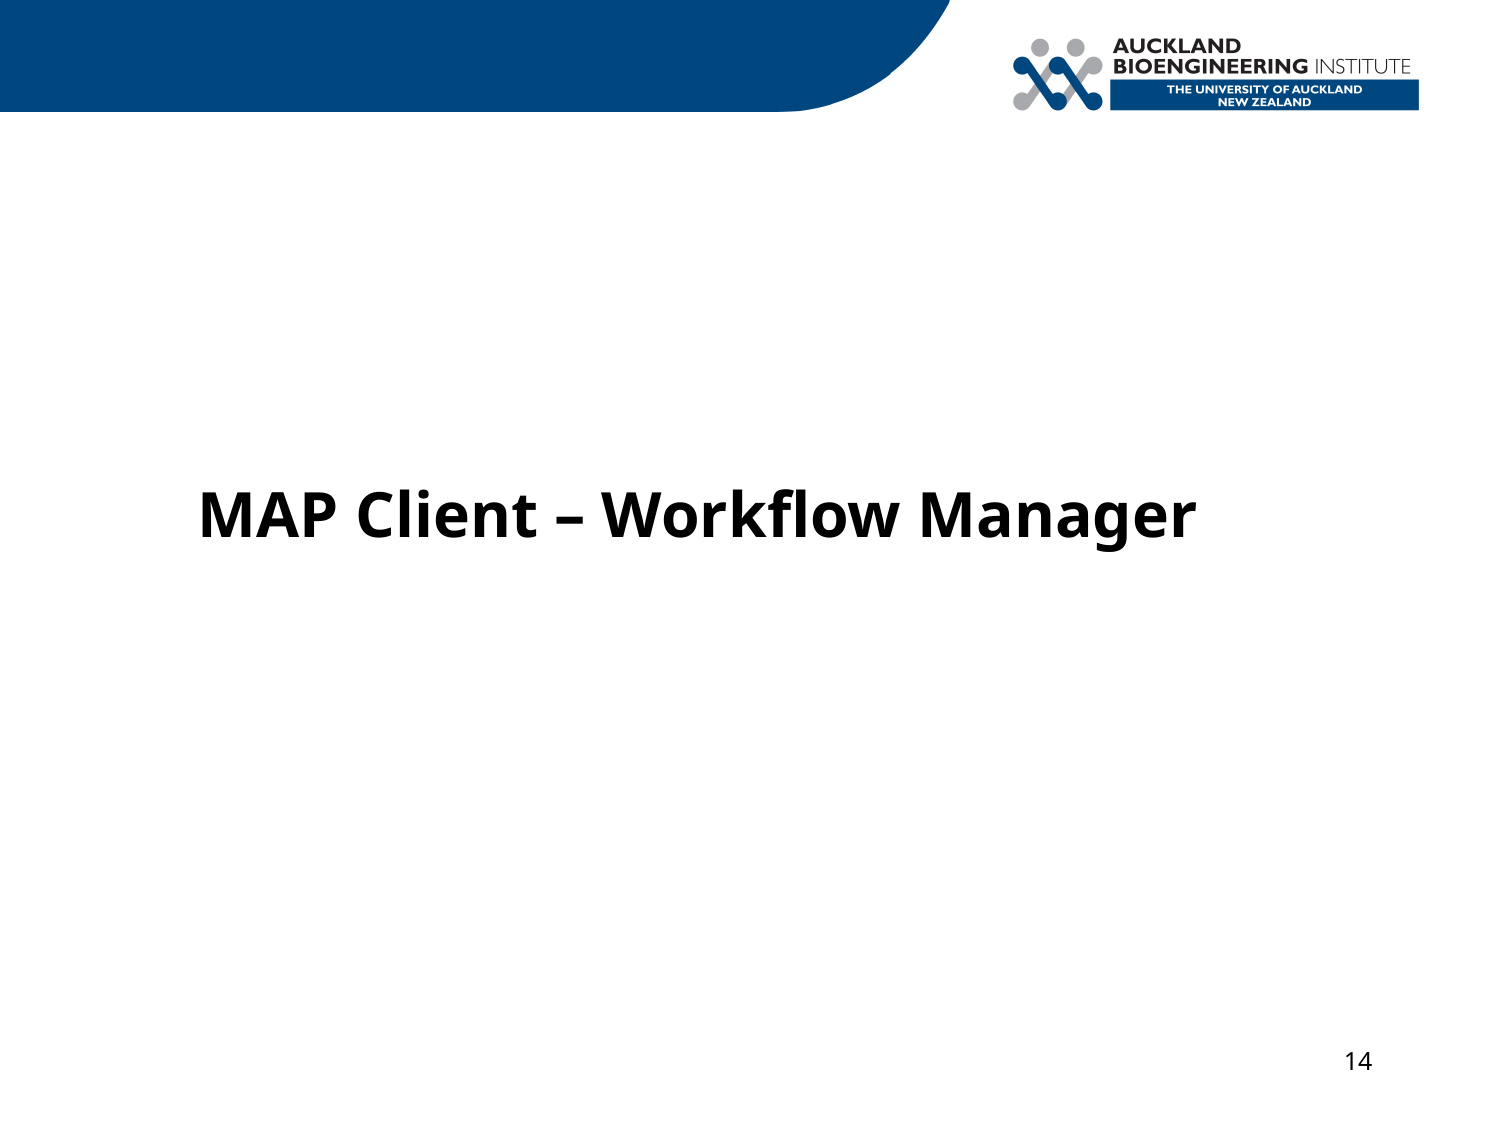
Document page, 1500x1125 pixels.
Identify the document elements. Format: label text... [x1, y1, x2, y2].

picture [0, 0, 950, 112]
picture [999, 24, 1433, 126]
title MAP Client – Workflow Manager [182, 455, 1459, 569]
slide_number 14 [1074, 1037, 1388, 1101]
